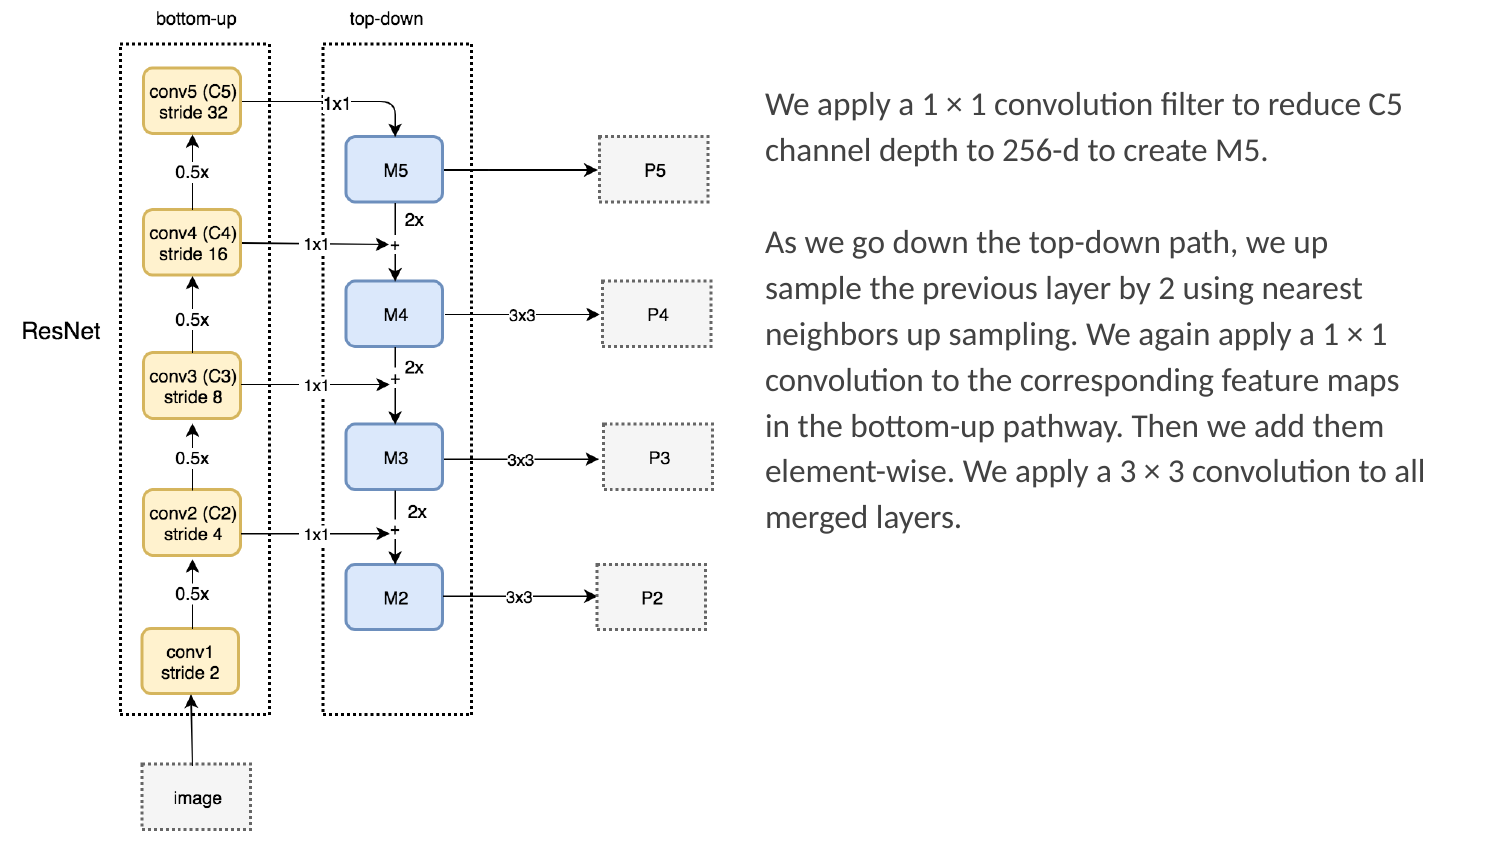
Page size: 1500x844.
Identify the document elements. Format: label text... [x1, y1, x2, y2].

list We apply a 1 × 1 convolution filter to reduce C5 channel depth to 256-d to create M5. As we go down the top-down path, we up sample the previous layer by 2 using nearest neighbors up sampling. We again apply a 1 × 1 convolution to the corresponding feature maps in the bottom-up pathway. Then we add them element-wise. We apply a 3 × 3 convolution to all merged layers. [750, 61, 1447, 789]
picture [0, 0, 721, 844]
